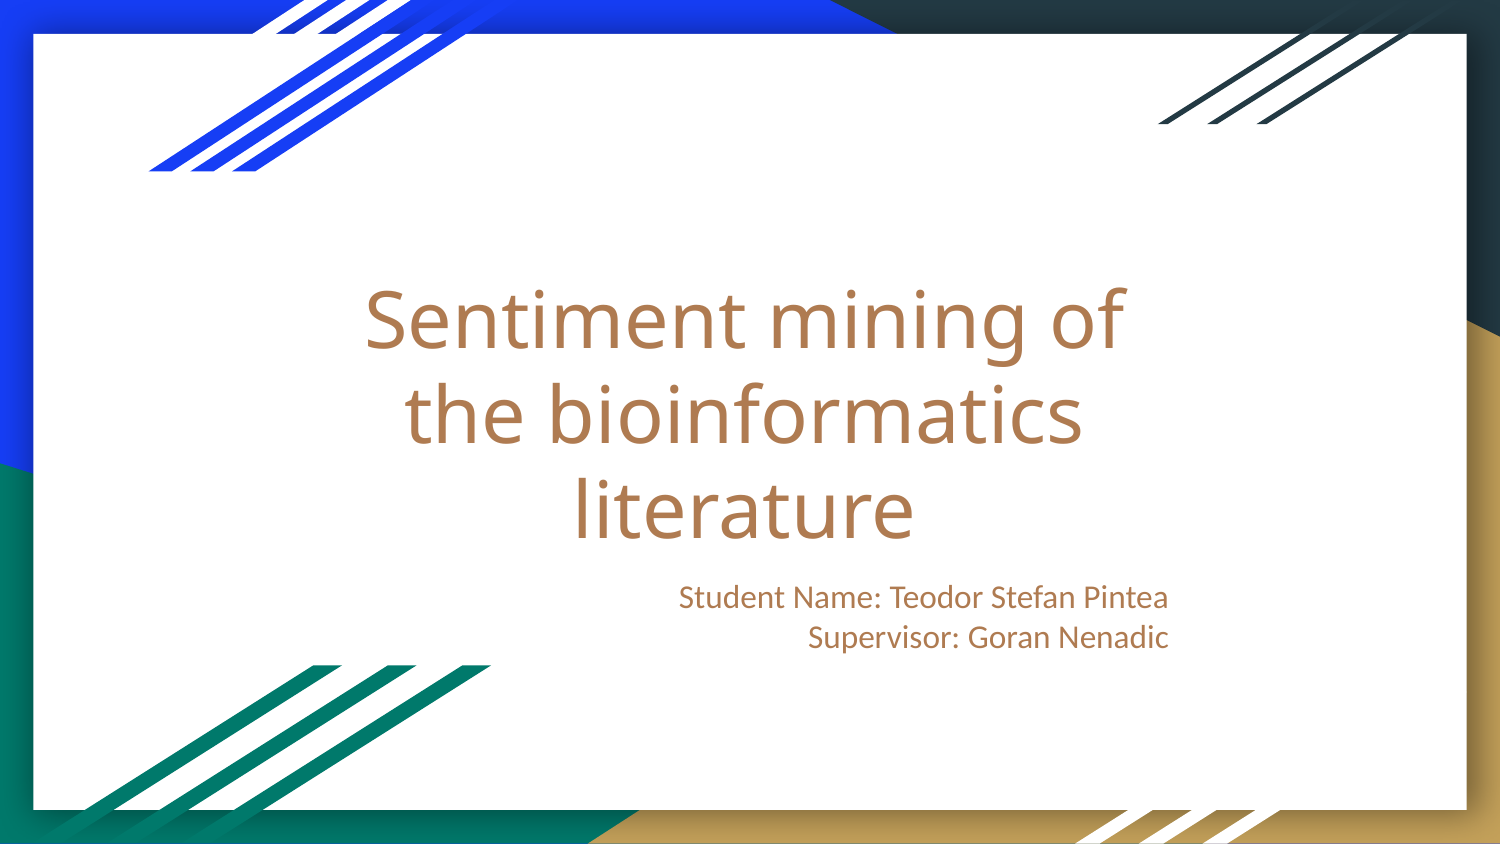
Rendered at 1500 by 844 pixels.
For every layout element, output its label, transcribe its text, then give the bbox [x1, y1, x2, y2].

subtitle Student Name: Teodor Stefan Pintea Supervisor: Goran Nenadic [304, 559, 1185, 697]
title Sentiment mining of the bioinformatics literature [304, 292, 1185, 531]
